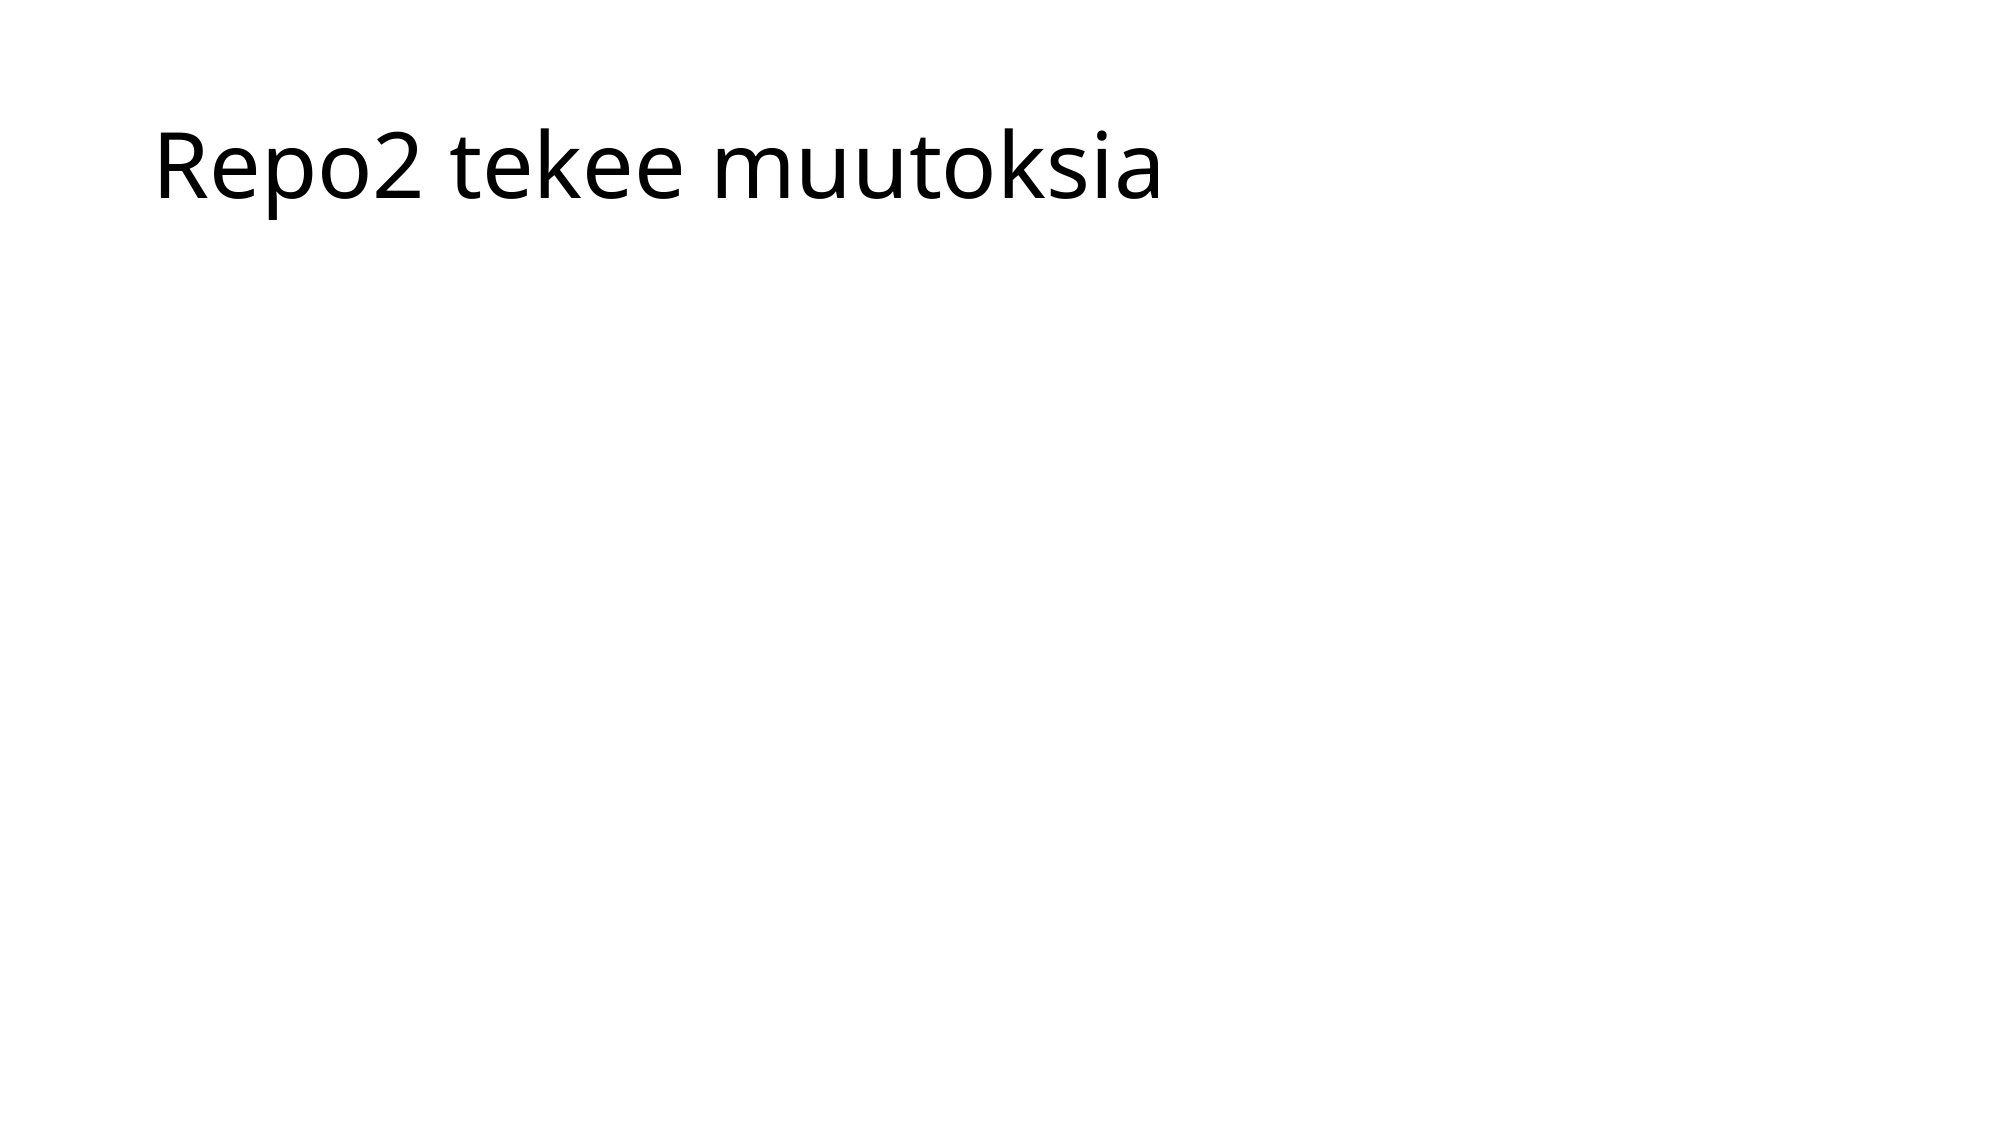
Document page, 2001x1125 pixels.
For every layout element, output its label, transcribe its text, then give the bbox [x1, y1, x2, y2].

title Repo2 tekee muutoksia [137, 59, 1863, 278]
